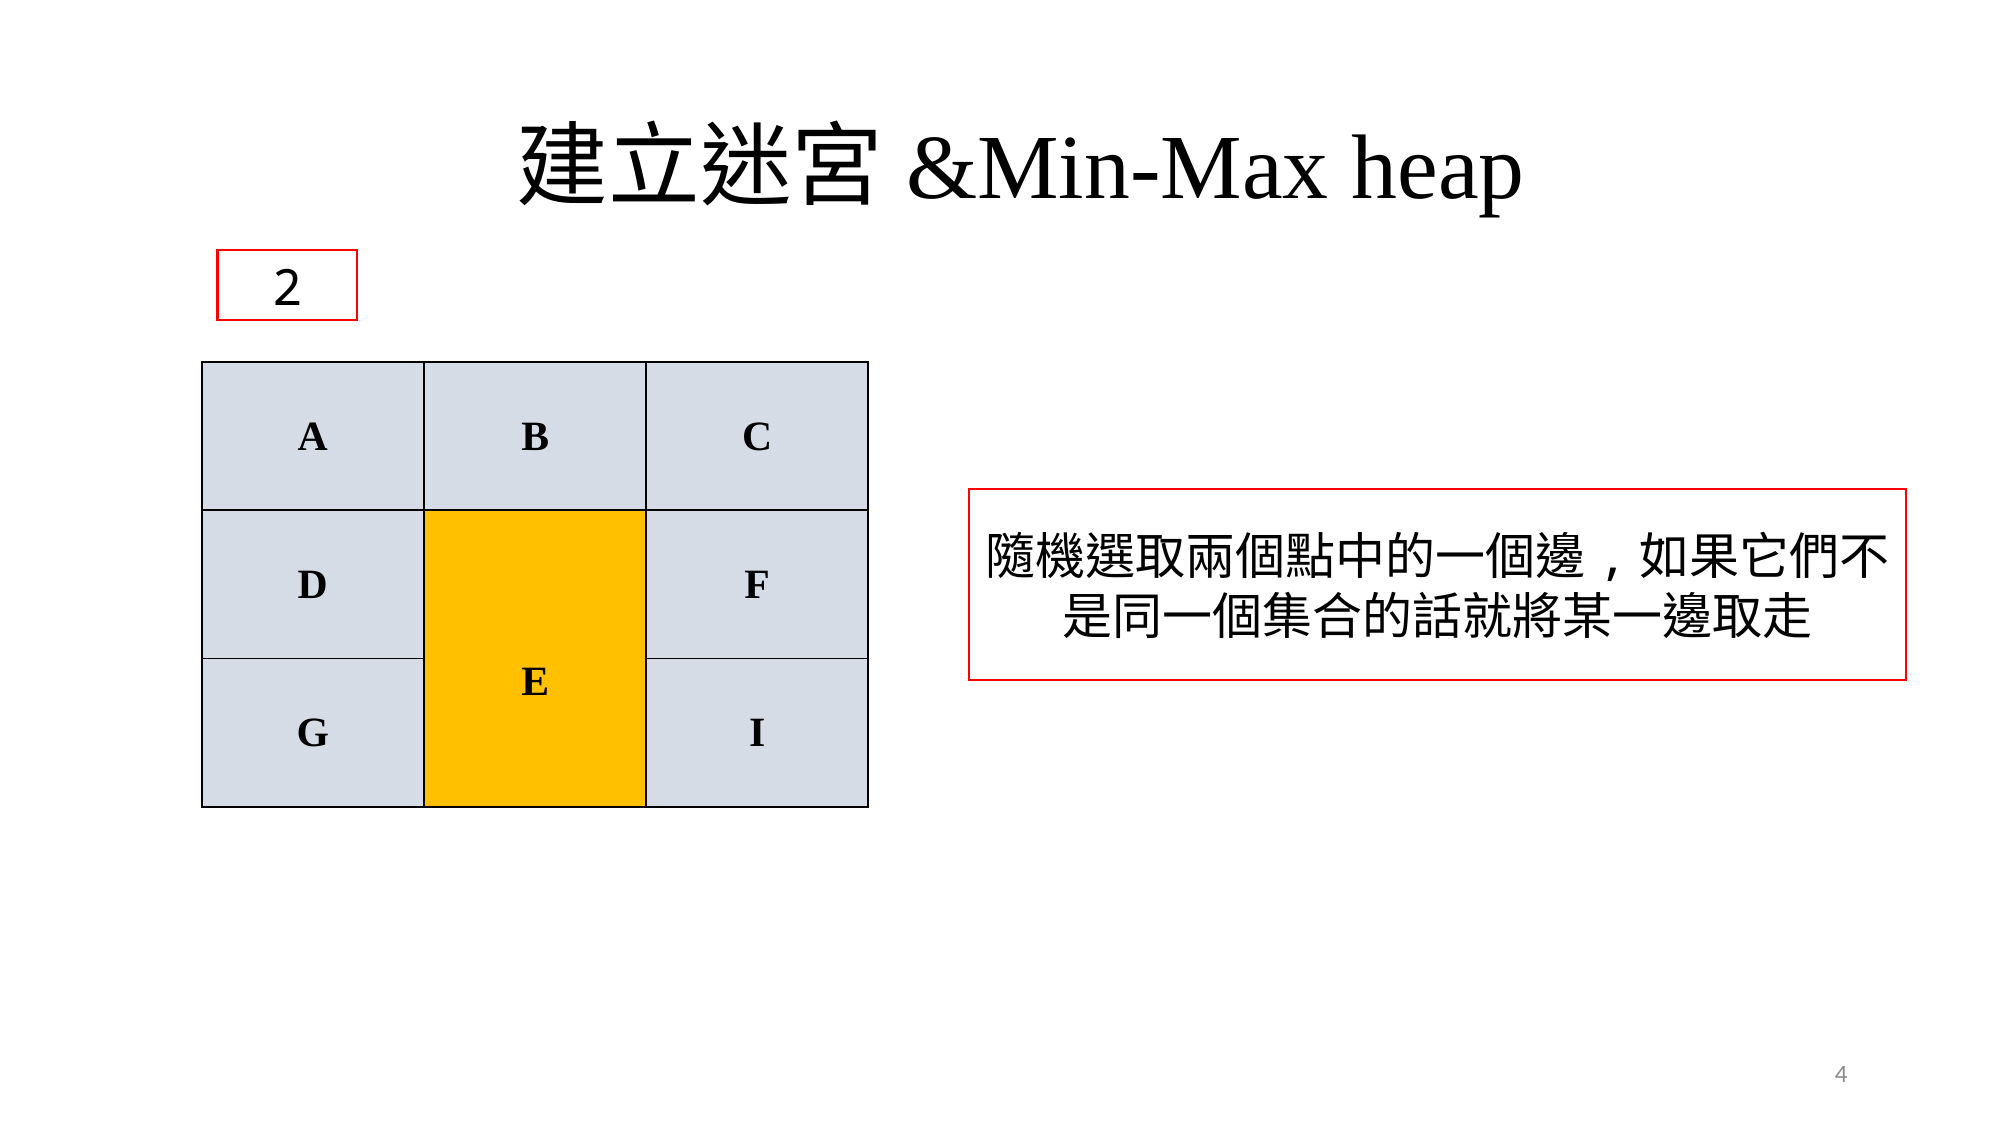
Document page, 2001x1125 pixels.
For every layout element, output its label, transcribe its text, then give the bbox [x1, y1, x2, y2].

table_cell F [647, 511, 867, 658]
table_header A [203, 363, 423, 509]
text_box 隨機選取兩個點中的一個邊,如果它們不是同一個集合的話就將某一邊取走 [968, 488, 1907, 681]
table_header C [647, 363, 867, 509]
table_header B [425, 363, 645, 509]
table_cell E [425, 511, 645, 806]
table_cell G [203, 659, 423, 806]
title 建立迷宮&Min-Max heap [137, 59, 1863, 278]
table_cell D [203, 511, 423, 658]
slide_number 4 [1412, 1042, 1863, 1103]
text_box 2 [216, 249, 358, 321]
table_cell I [647, 659, 867, 806]
